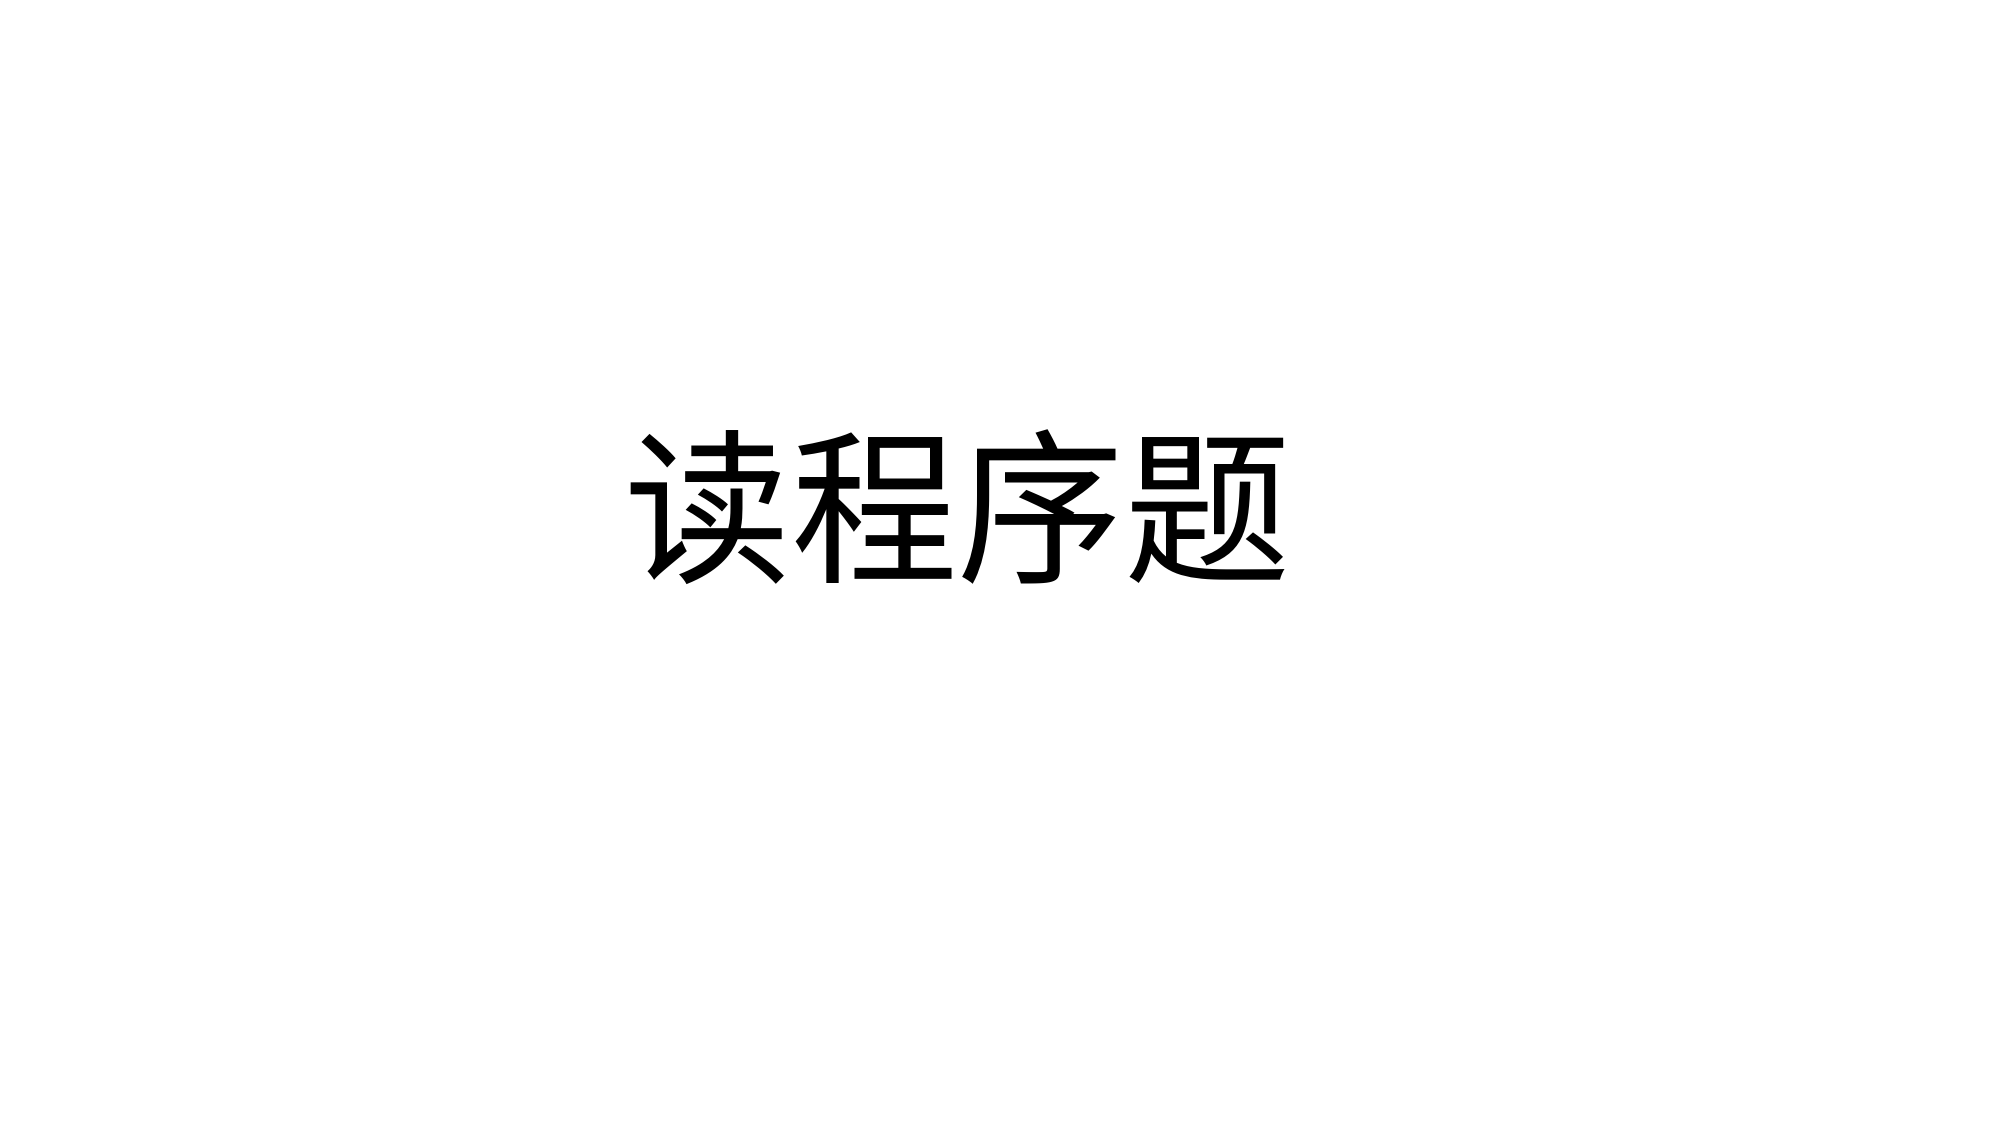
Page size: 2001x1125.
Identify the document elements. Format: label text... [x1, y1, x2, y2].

text_box 读程序题 [609, 396, 1307, 612]
